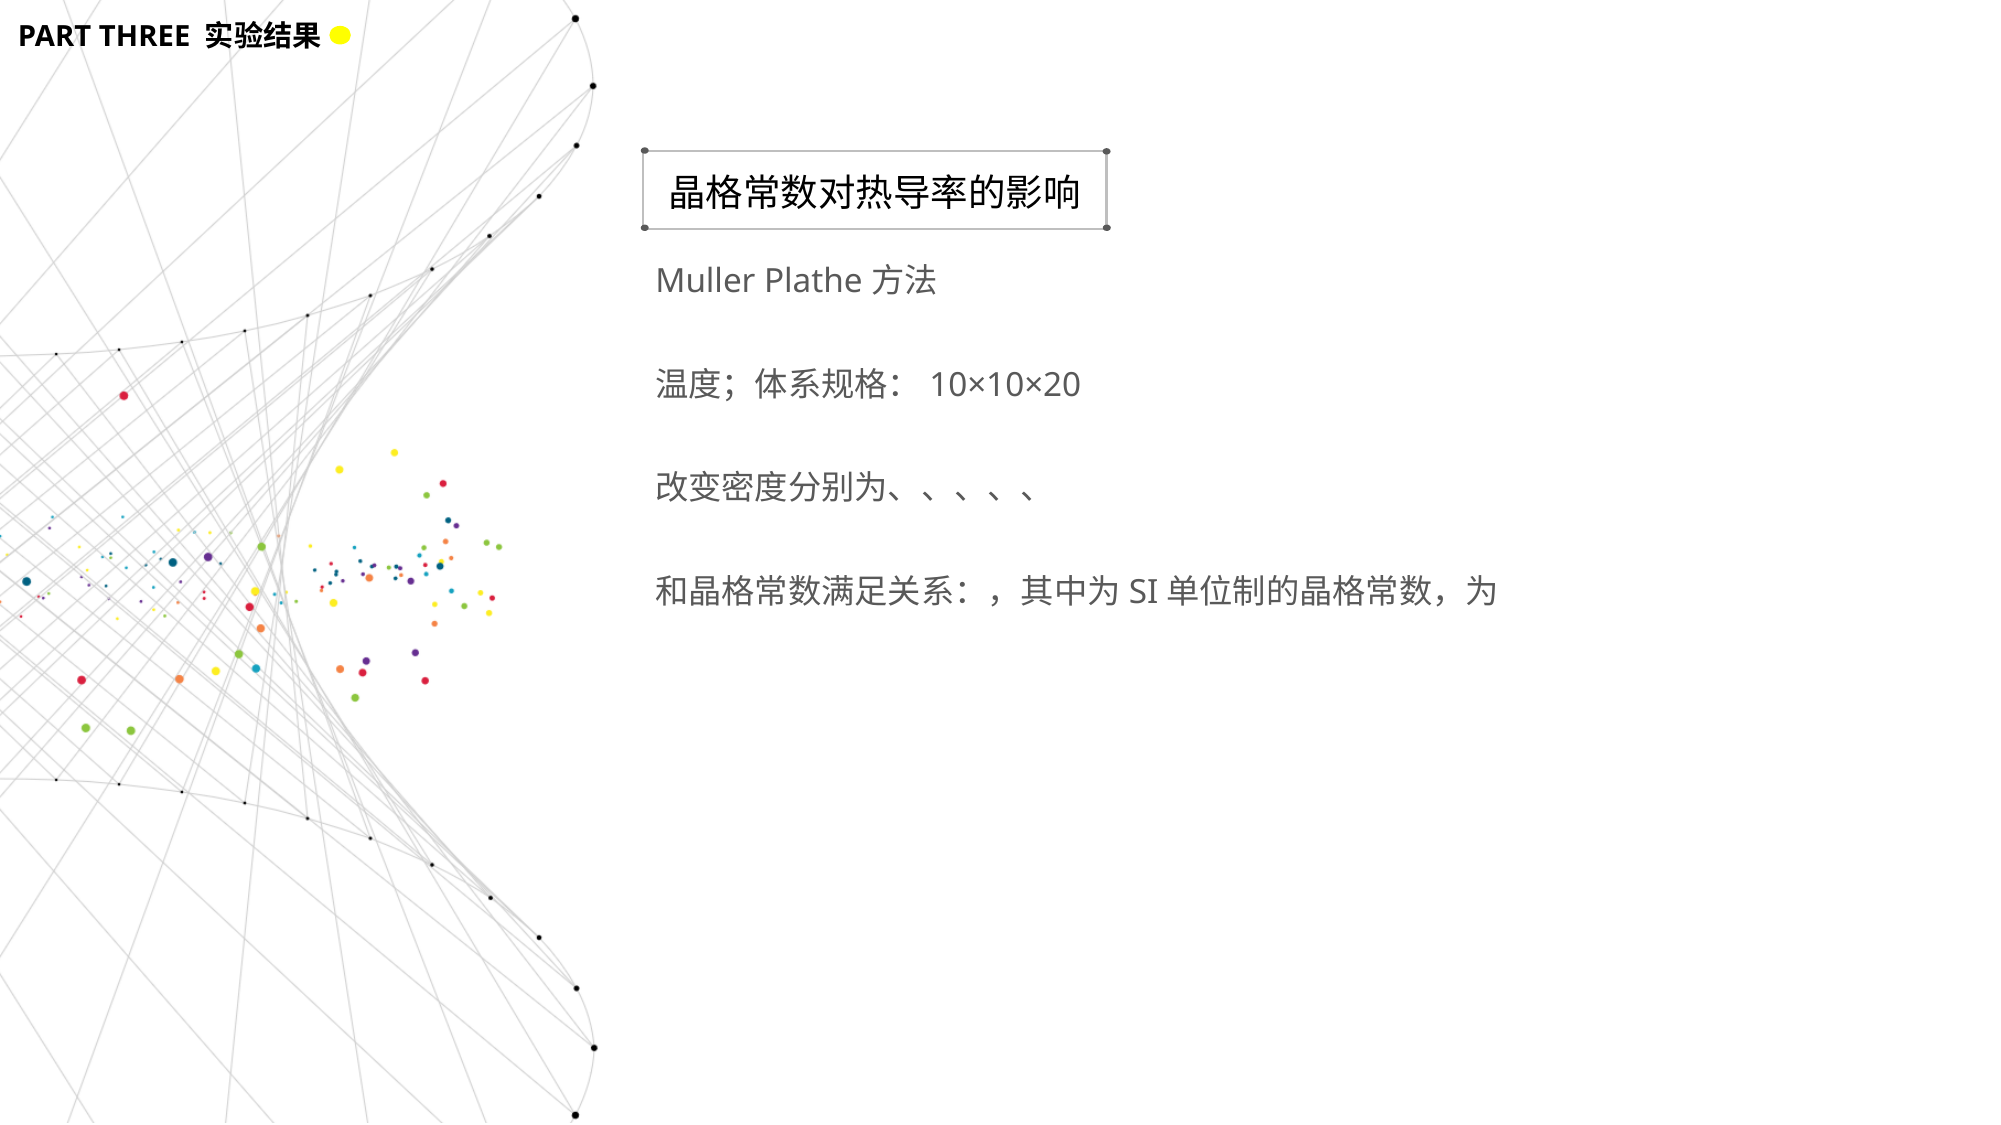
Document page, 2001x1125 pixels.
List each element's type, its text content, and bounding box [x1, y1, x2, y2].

picture [0, 0, 688, 1123]
text_box [328, 24, 352, 46]
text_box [640, 147, 1111, 231]
text_box PART THREE 实验结果 [3, 9, 337, 60]
